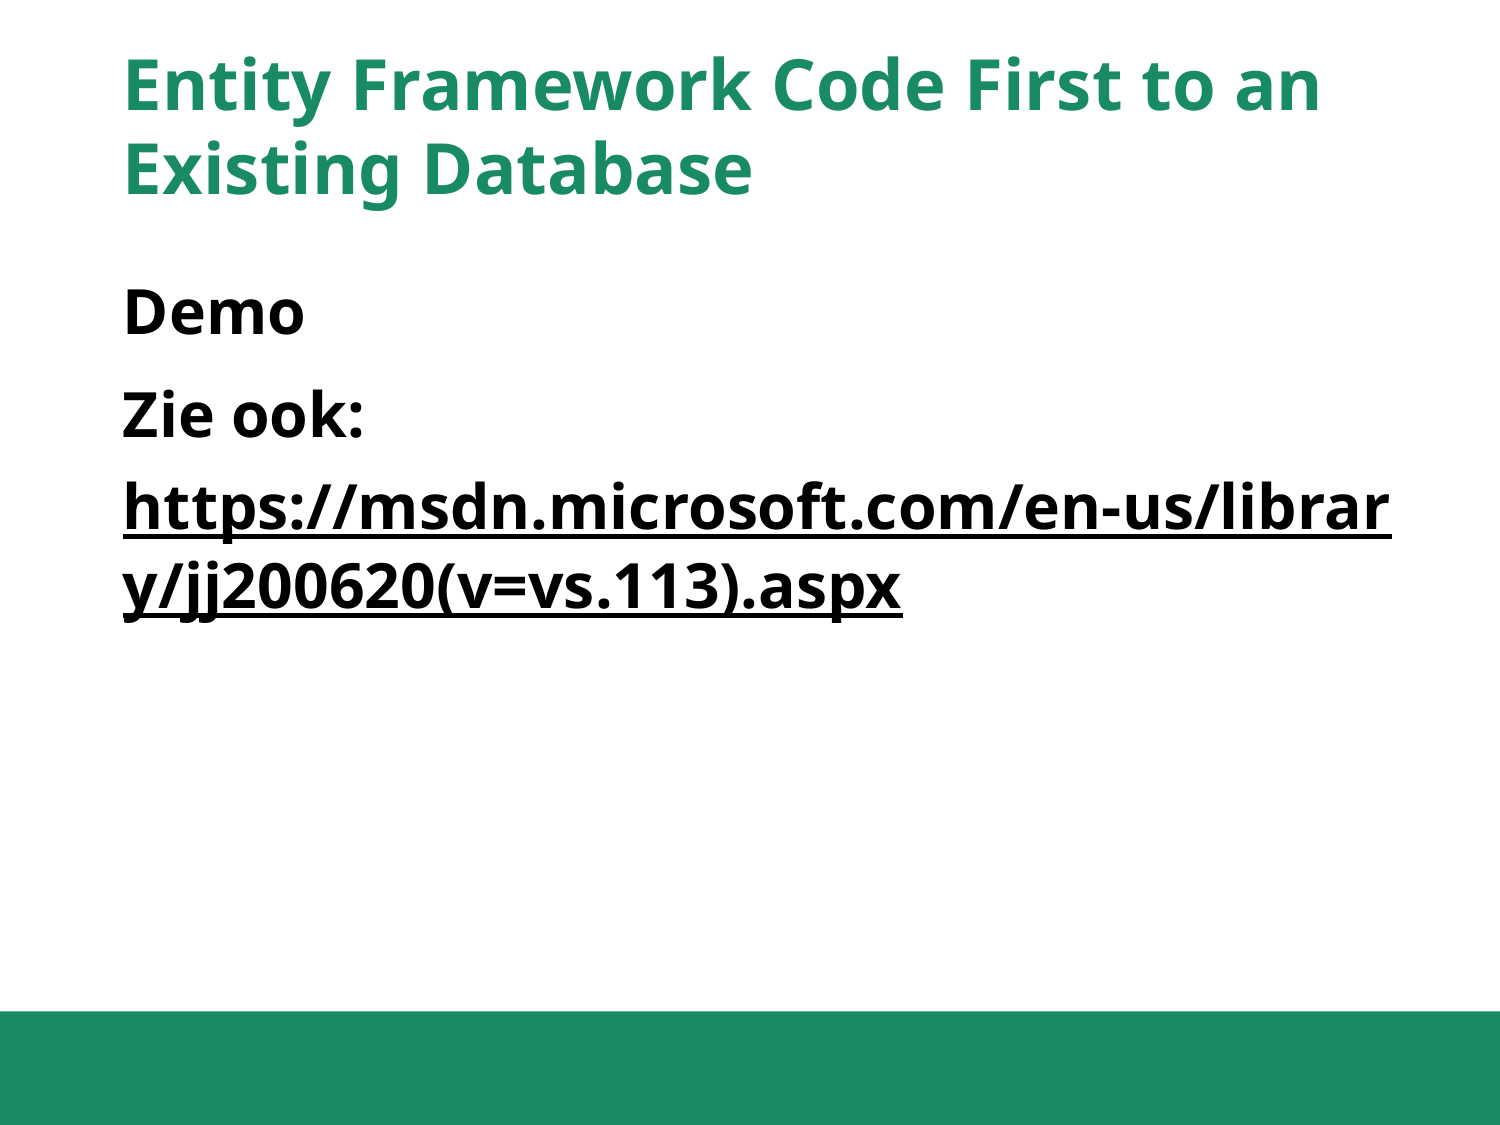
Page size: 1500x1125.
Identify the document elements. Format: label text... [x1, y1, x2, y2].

title Entity Framework Code First to an Existing Database [107, 30, 1425, 218]
list Demo Zie ook: https://msdn.microsoft.com/en-us/library/jj200620(v=vs.113).aspx [107, 249, 1425, 993]
